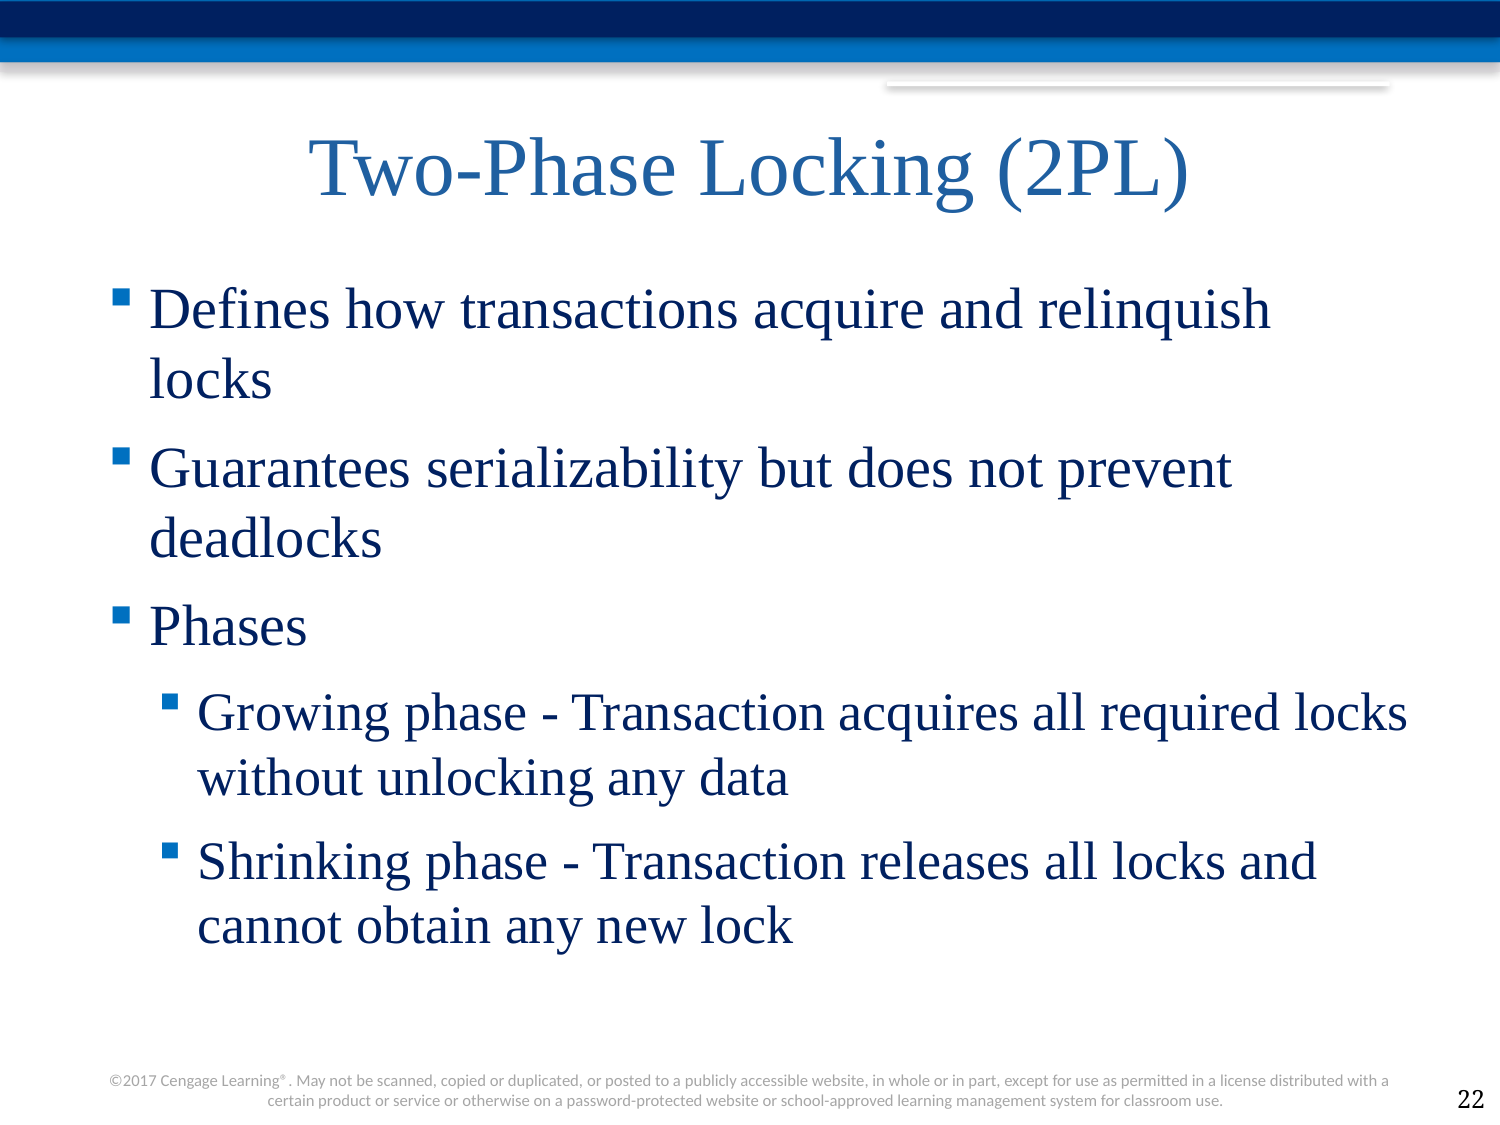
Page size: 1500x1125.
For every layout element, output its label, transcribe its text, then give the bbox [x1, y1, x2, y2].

list Defines how transactions acquire and relinquish locks Guarantees serializability but does not prevent deadlocks Phases Growing phase - Transaction acquires all required locks without unlocking any data Shrinking phase - Transaction releases all locks and cannot obtain any new lock [75, 262, 1425, 1066]
slide_number 22 [1425, 1074, 1500, 1125]
title Two-Phase Locking (2PL) [75, 75, 1425, 250]
